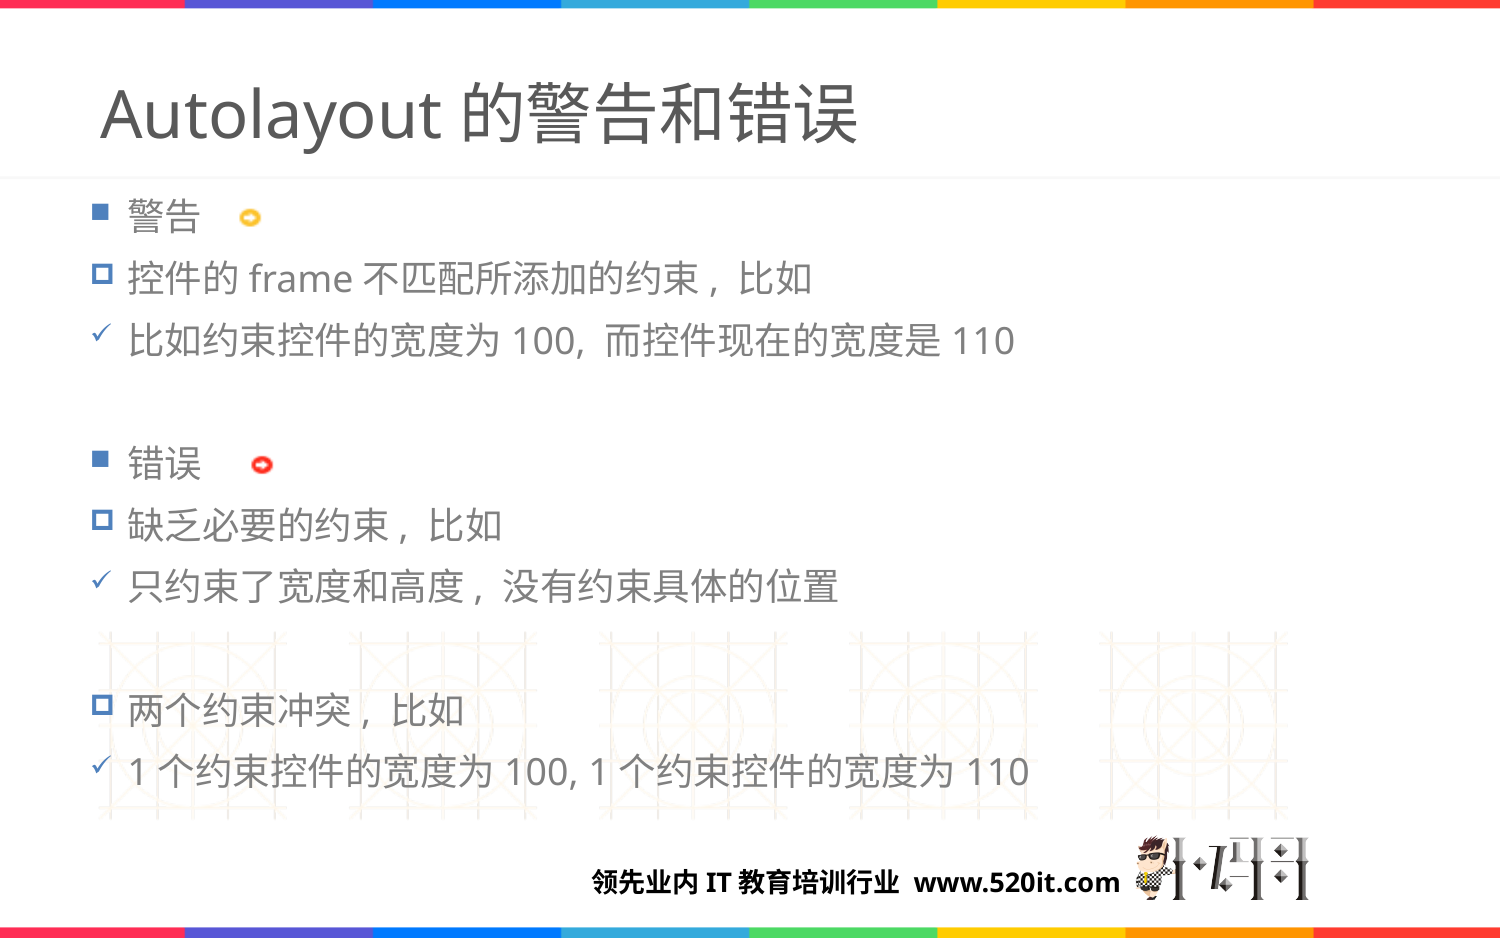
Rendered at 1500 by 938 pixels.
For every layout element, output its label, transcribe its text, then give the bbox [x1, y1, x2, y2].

picture [0, 0, 1500, 176]
title Autolayout的警告和错误 [85, 64, 1419, 178]
list 警告 控件的frame不匹配所添加的约束, 比如 比如约束控件的宽度为100, 而控件现在的宽度是110 错误 缺乏必要的约束, 比如 只约束了宽度和高度, 没有约束具体的位置 两个约束冲突, 比如 1个约束控件的宽度为100, 1个约束控件的宽度为110 [75, 185, 1425, 898]
picture [0, 180, 1500, 938]
